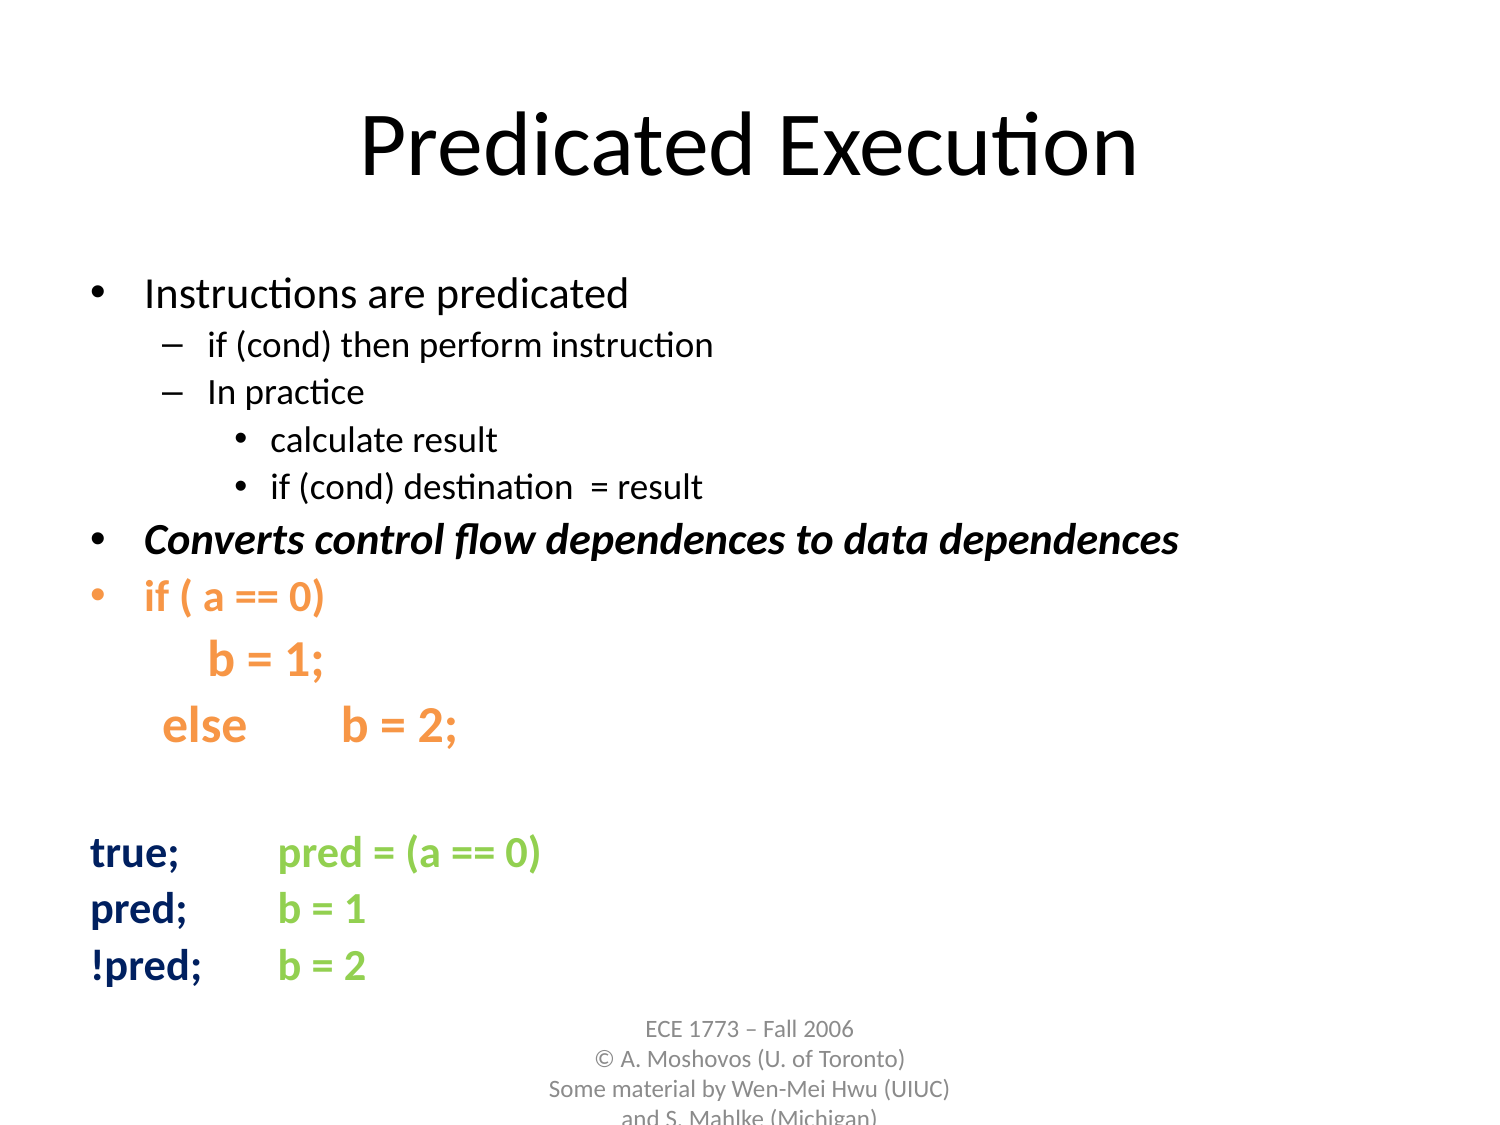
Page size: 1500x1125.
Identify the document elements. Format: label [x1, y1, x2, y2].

title [75, 45, 1425, 233]
footer [512, 1042, 988, 1103]
list [75, 262, 1425, 1005]
